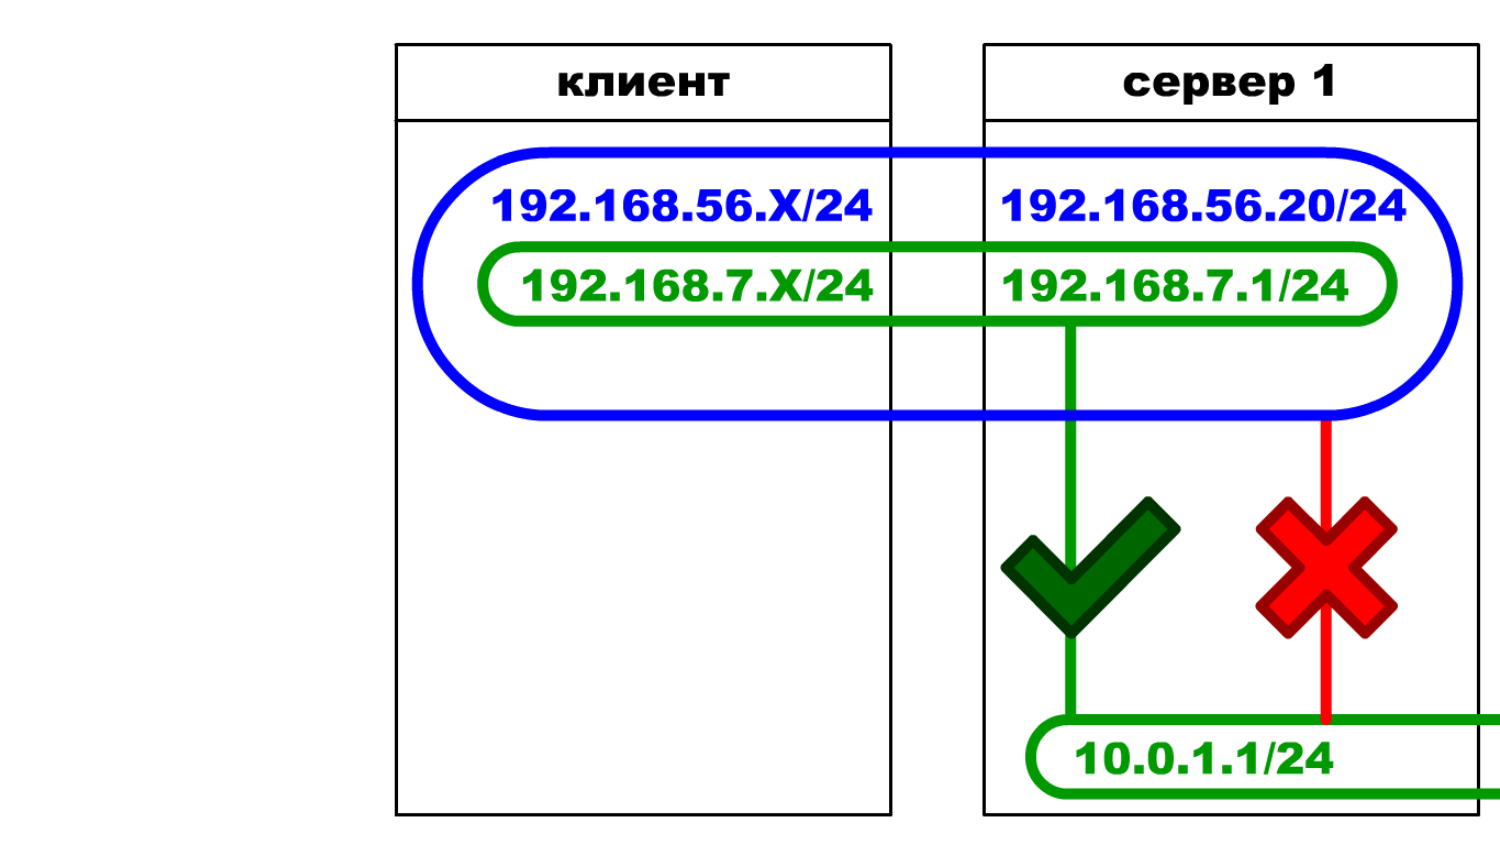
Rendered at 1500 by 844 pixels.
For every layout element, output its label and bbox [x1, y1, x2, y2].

picture [374, 0, 1500, 844]
